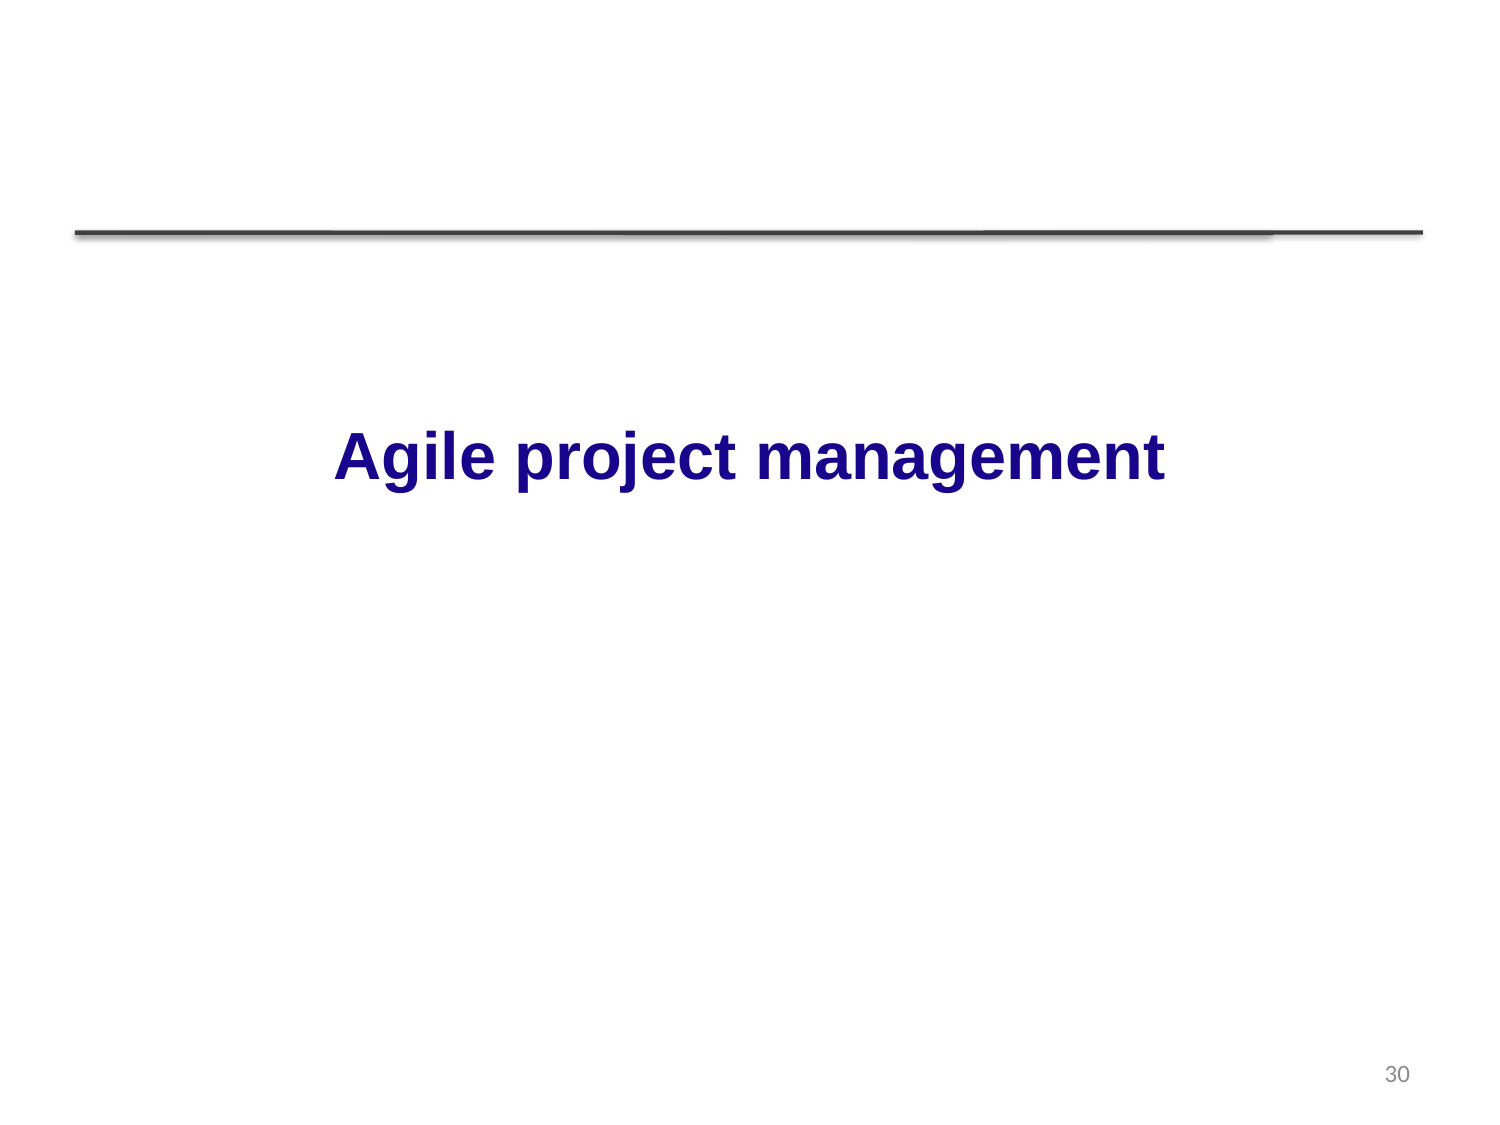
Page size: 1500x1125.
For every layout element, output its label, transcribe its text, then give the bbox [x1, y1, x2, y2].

slide_number 30 [1074, 1042, 1425, 1103]
title Agile project management [74, 359, 1426, 548]
